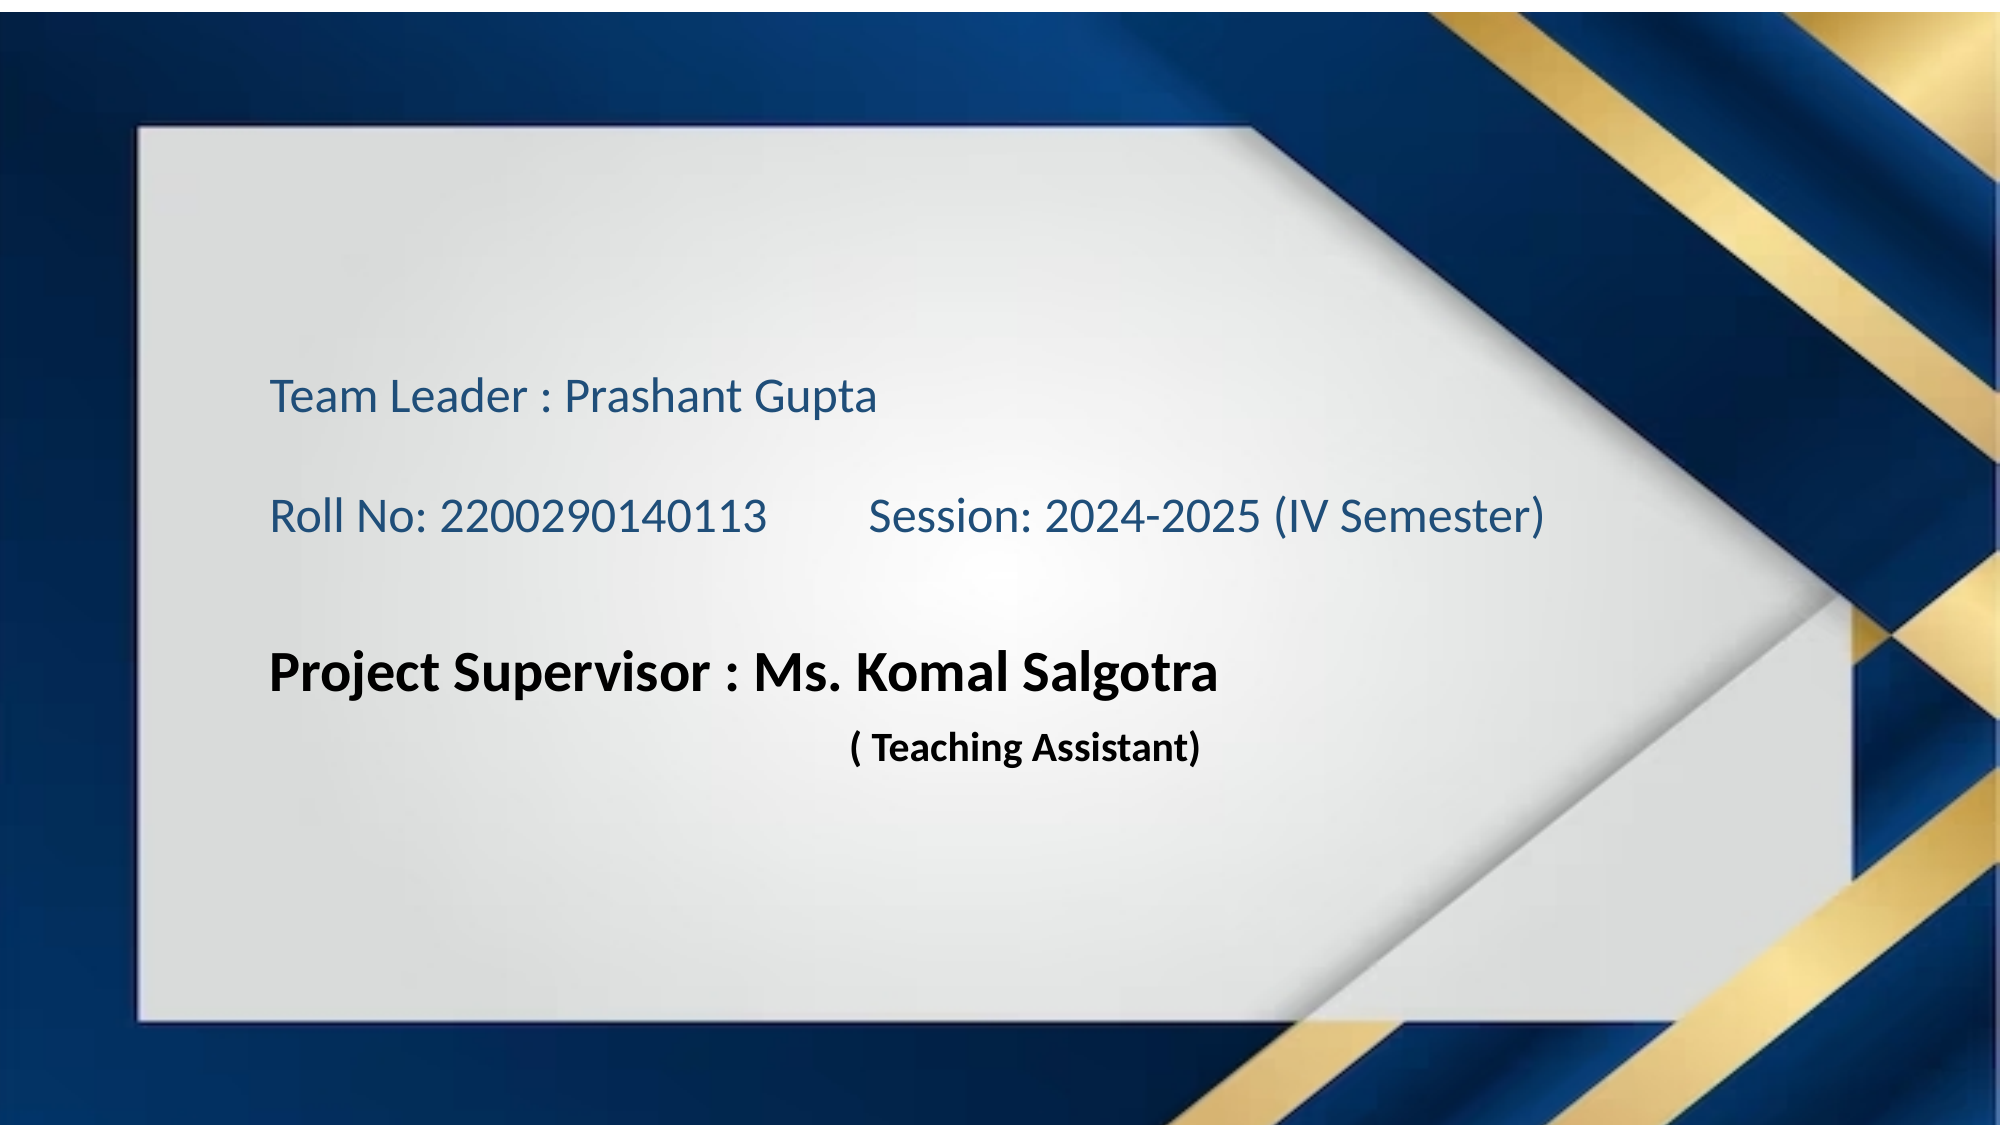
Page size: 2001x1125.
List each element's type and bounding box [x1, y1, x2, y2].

list [0, 12, 2000, 1125]
